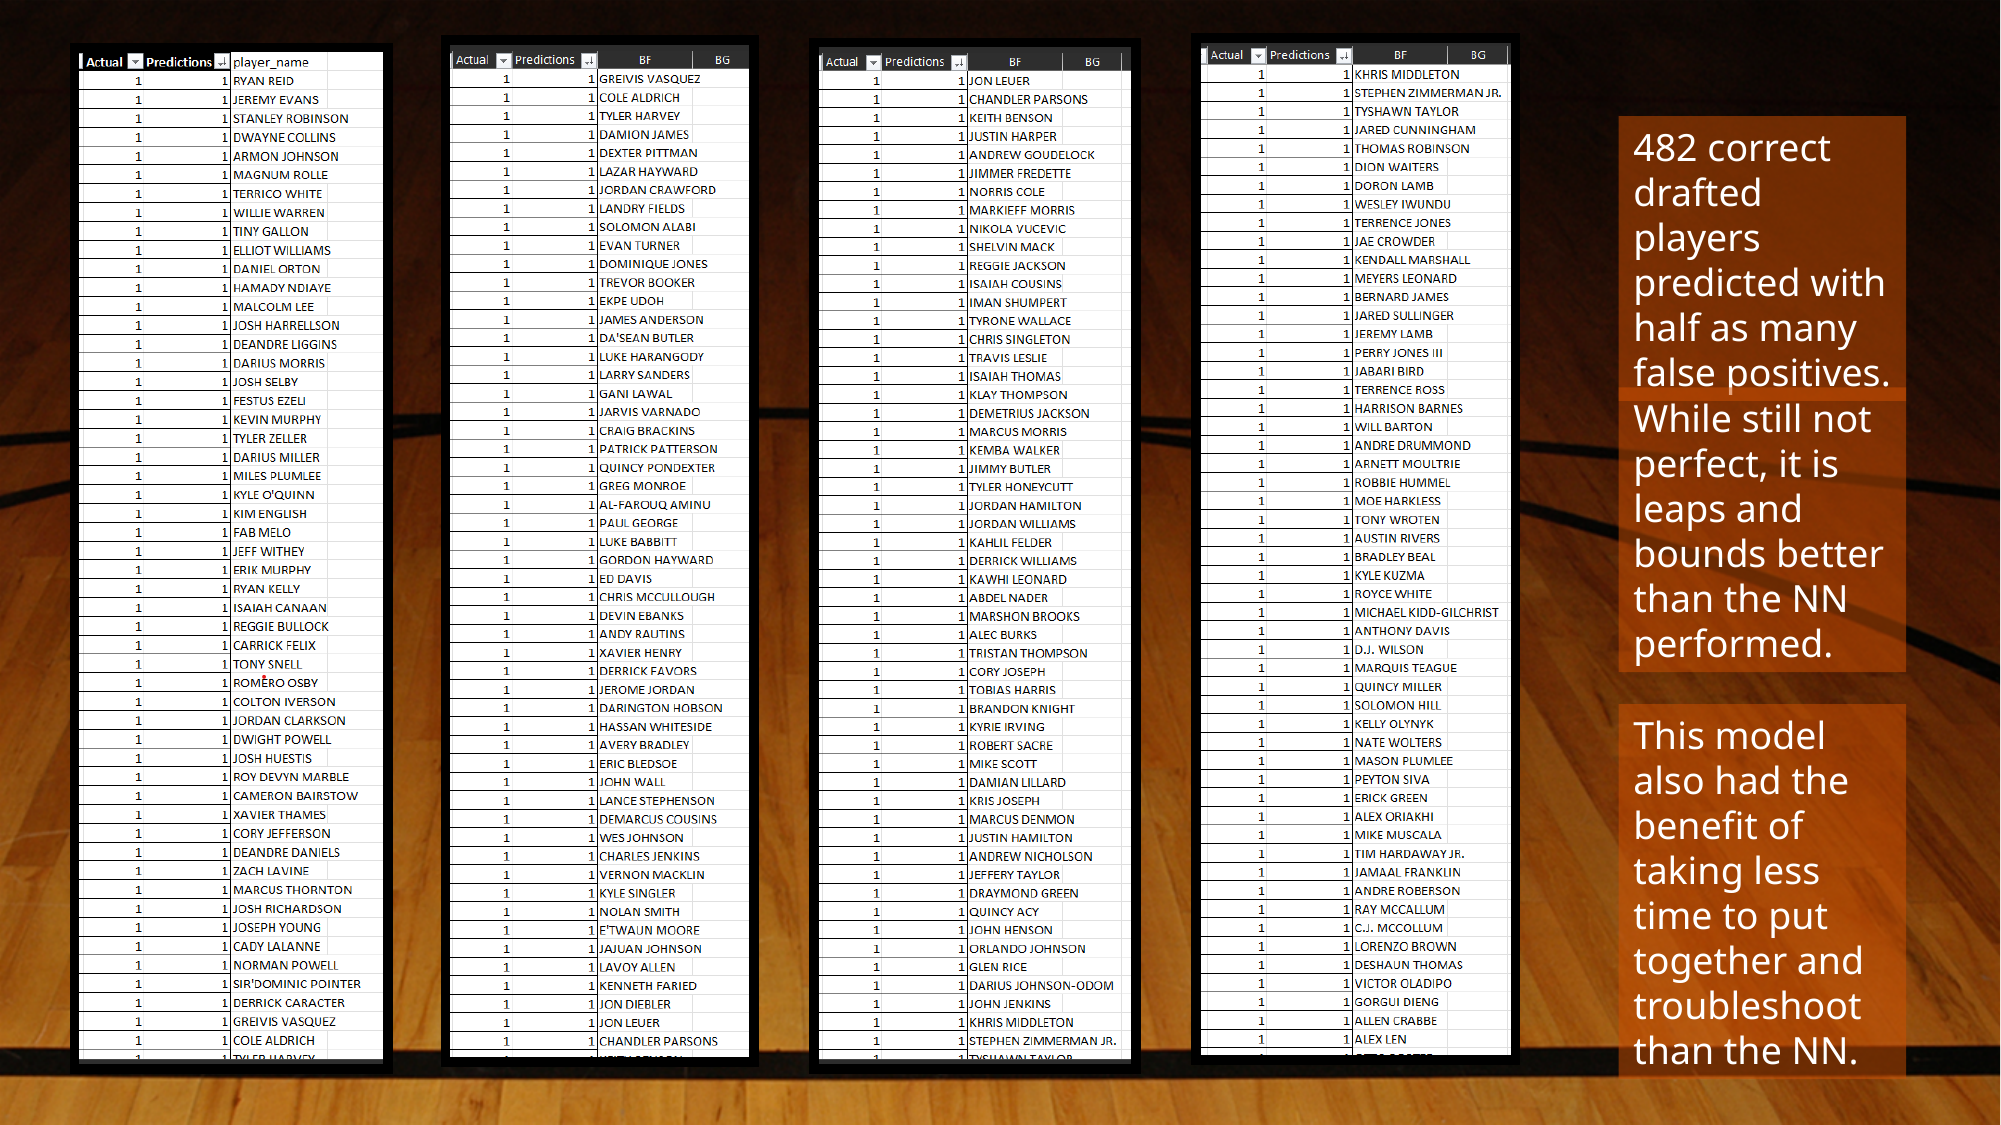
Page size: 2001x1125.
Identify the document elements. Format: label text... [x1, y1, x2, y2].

text_box This model also had the benefit of taking less time to put together and troubleshoot than the NN. [1618, 704, 1907, 1079]
picture [0, 0, 2001, 1125]
text_box 482 correct drafted players predicted with half as many false positives. [1618, 116, 1907, 387]
text_box While still not perfect, it is leaps and bounds better than the NN performed. [1618, 387, 1907, 673]
